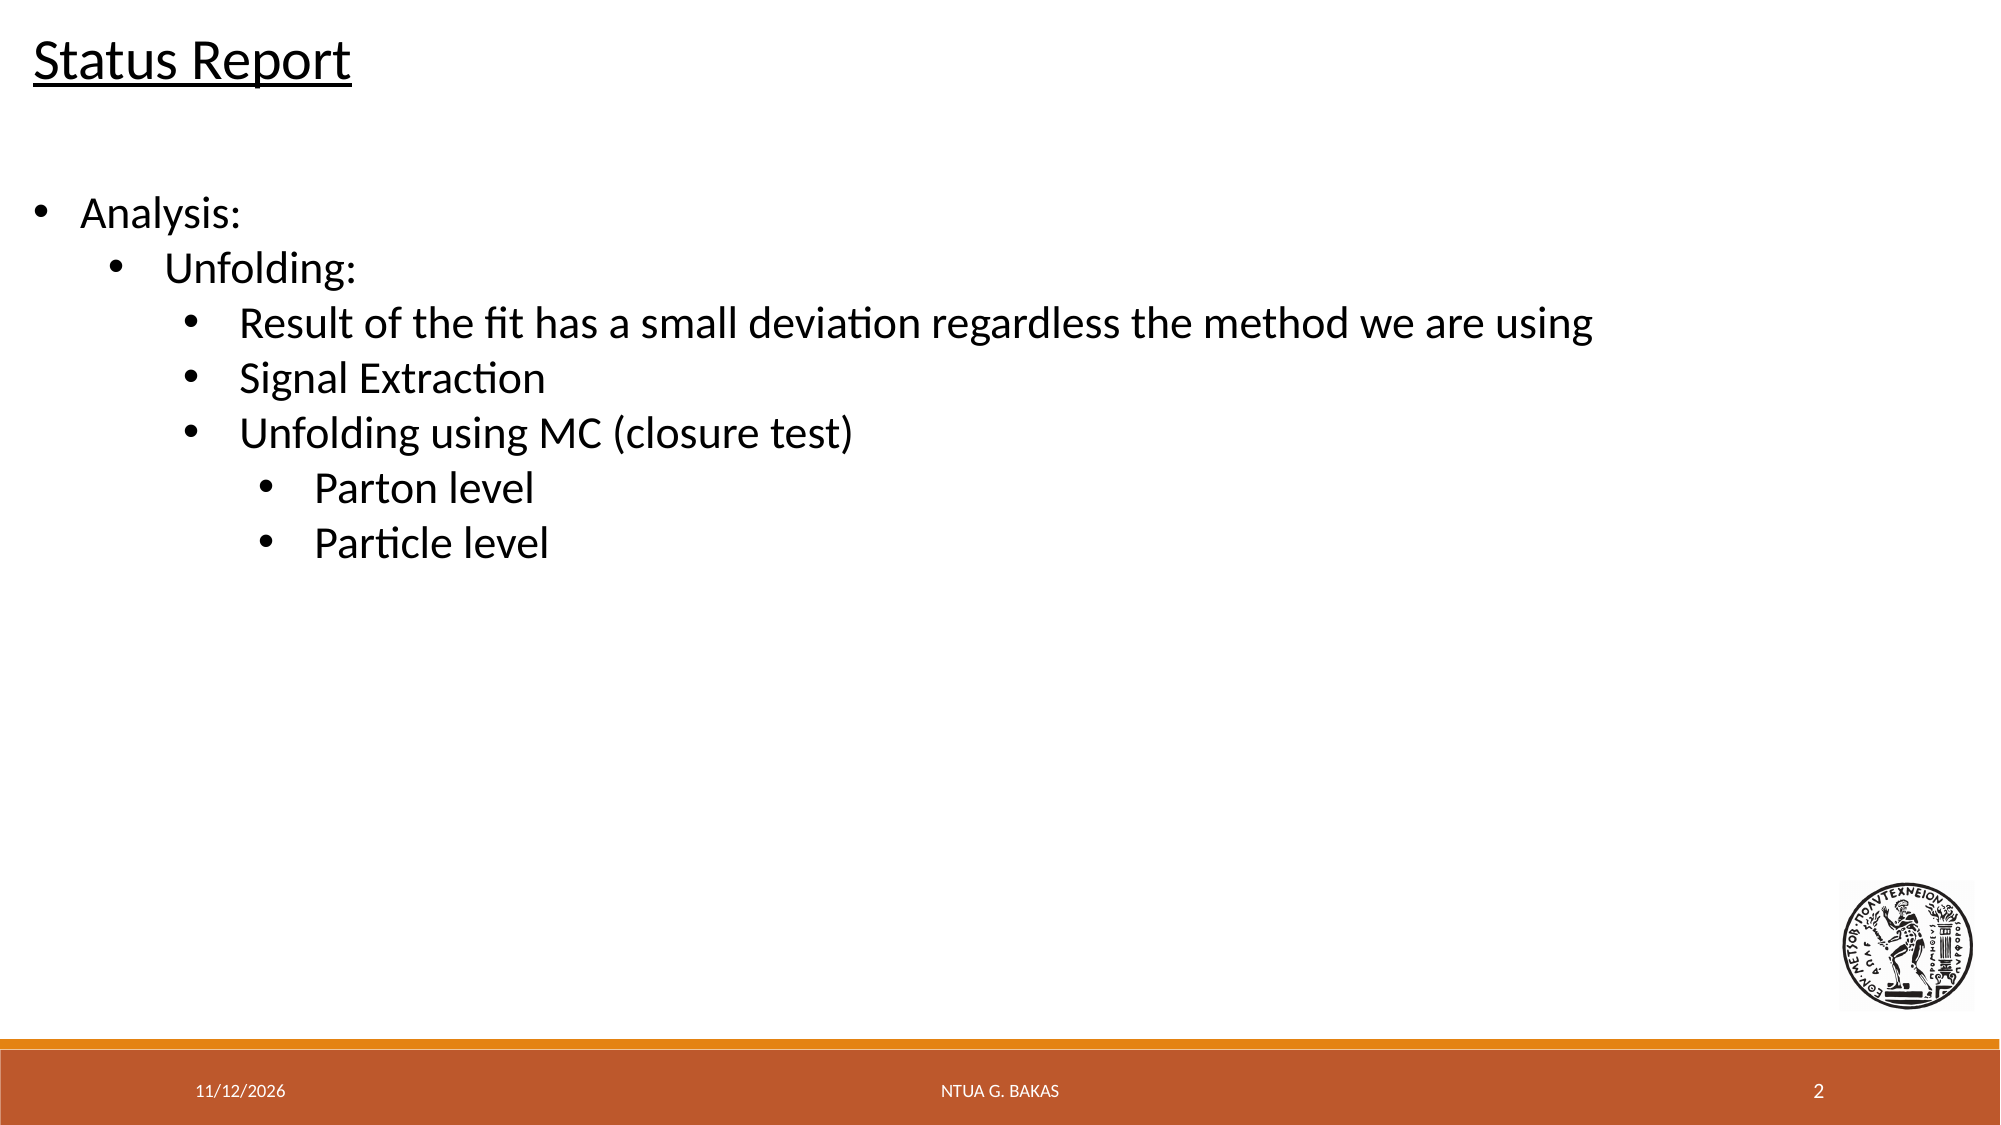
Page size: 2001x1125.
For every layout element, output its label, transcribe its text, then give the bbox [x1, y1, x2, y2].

picture [1839, 880, 1975, 1012]
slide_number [180, 1059, 586, 1120]
text_box Status Report [18, 13, 1952, 99]
footer NTUA G. Bakas [604, 1059, 1396, 1120]
slide_number 2 [1624, 1059, 1840, 1120]
text_box Analysis: Unfolding: Result of the fit has a small deviation regardless the method we are using Signal Extraction Unfolding using MC (closure test) Parton level Particle level [18, 175, 1952, 631]
